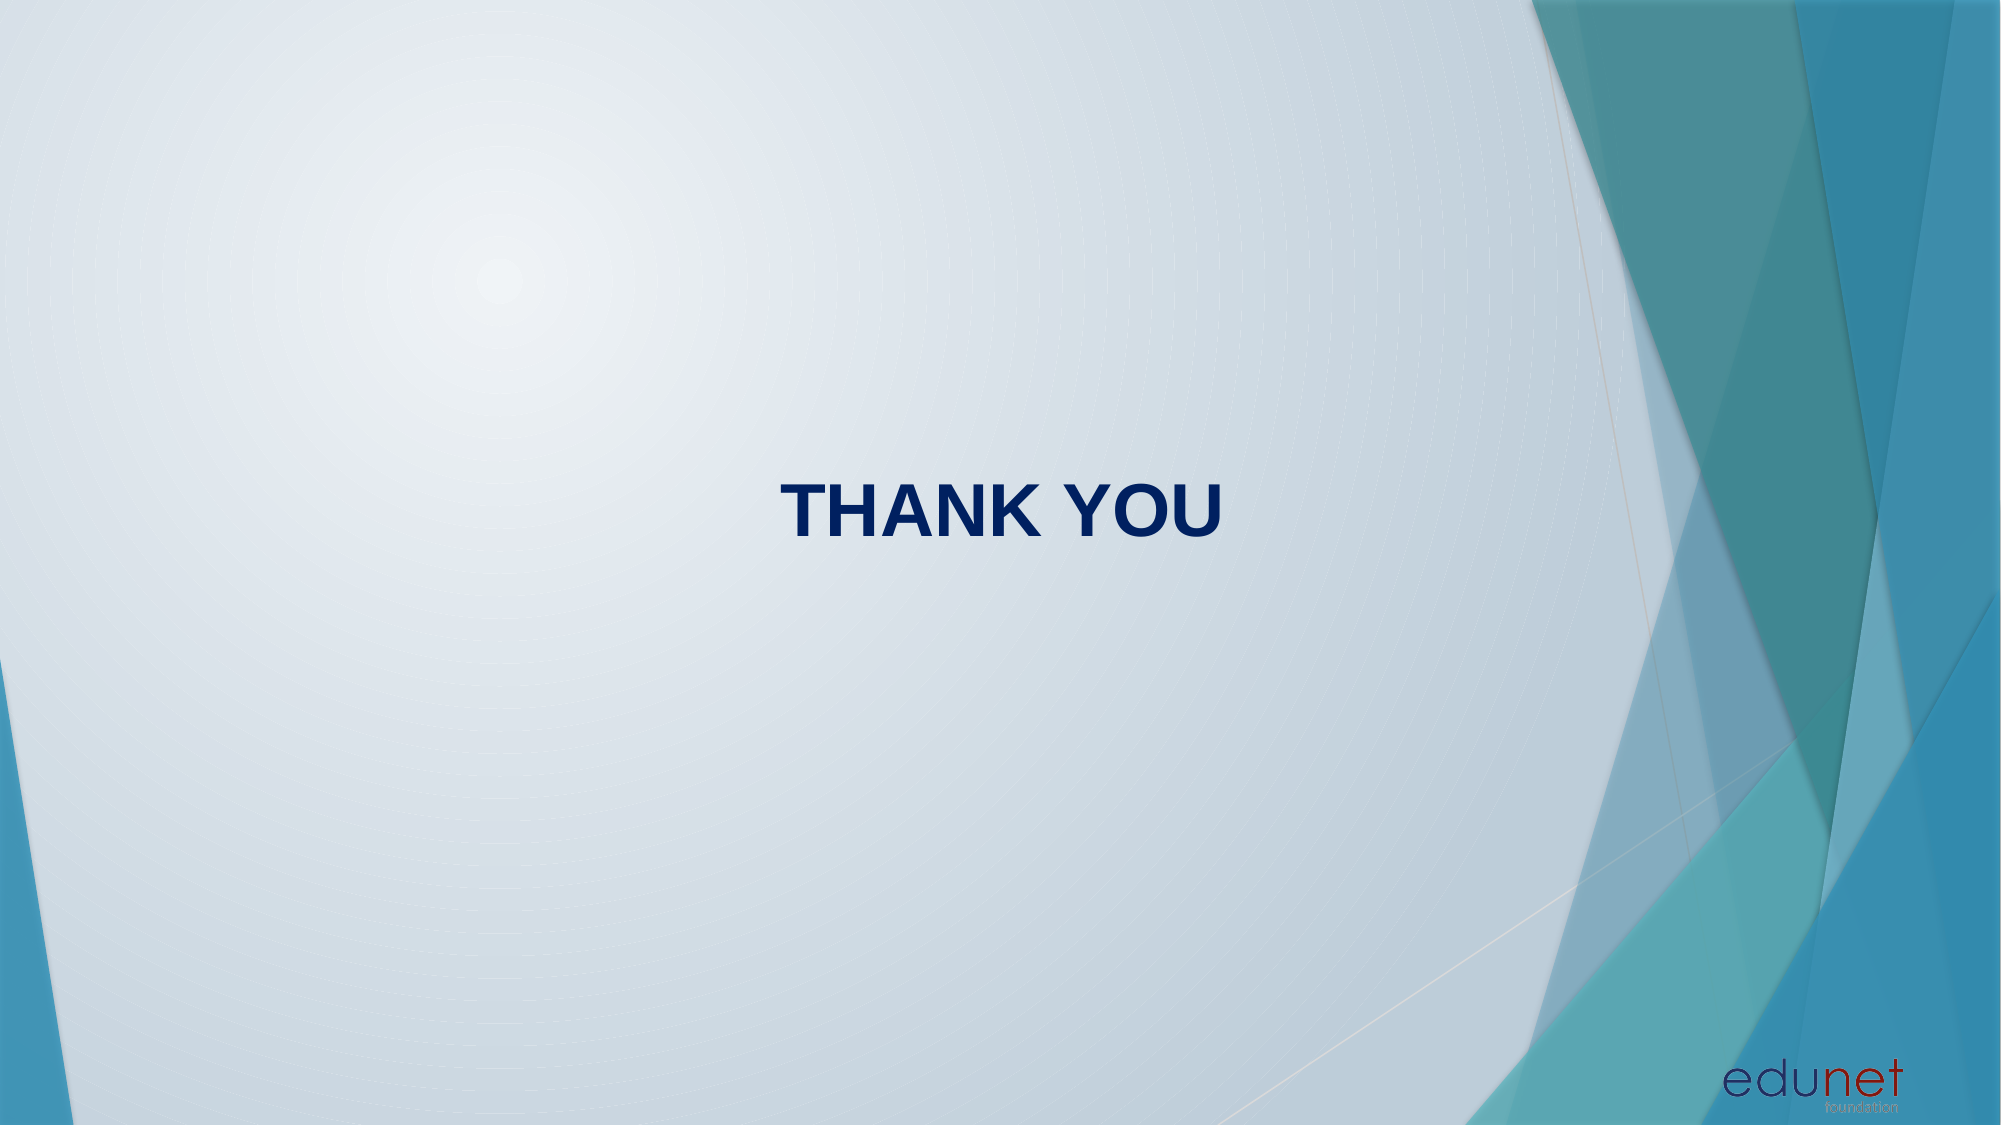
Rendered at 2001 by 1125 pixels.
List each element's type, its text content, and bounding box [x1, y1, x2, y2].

picture [1719, 1056, 1905, 1116]
title THANK YOU [240, 453, 1766, 672]
